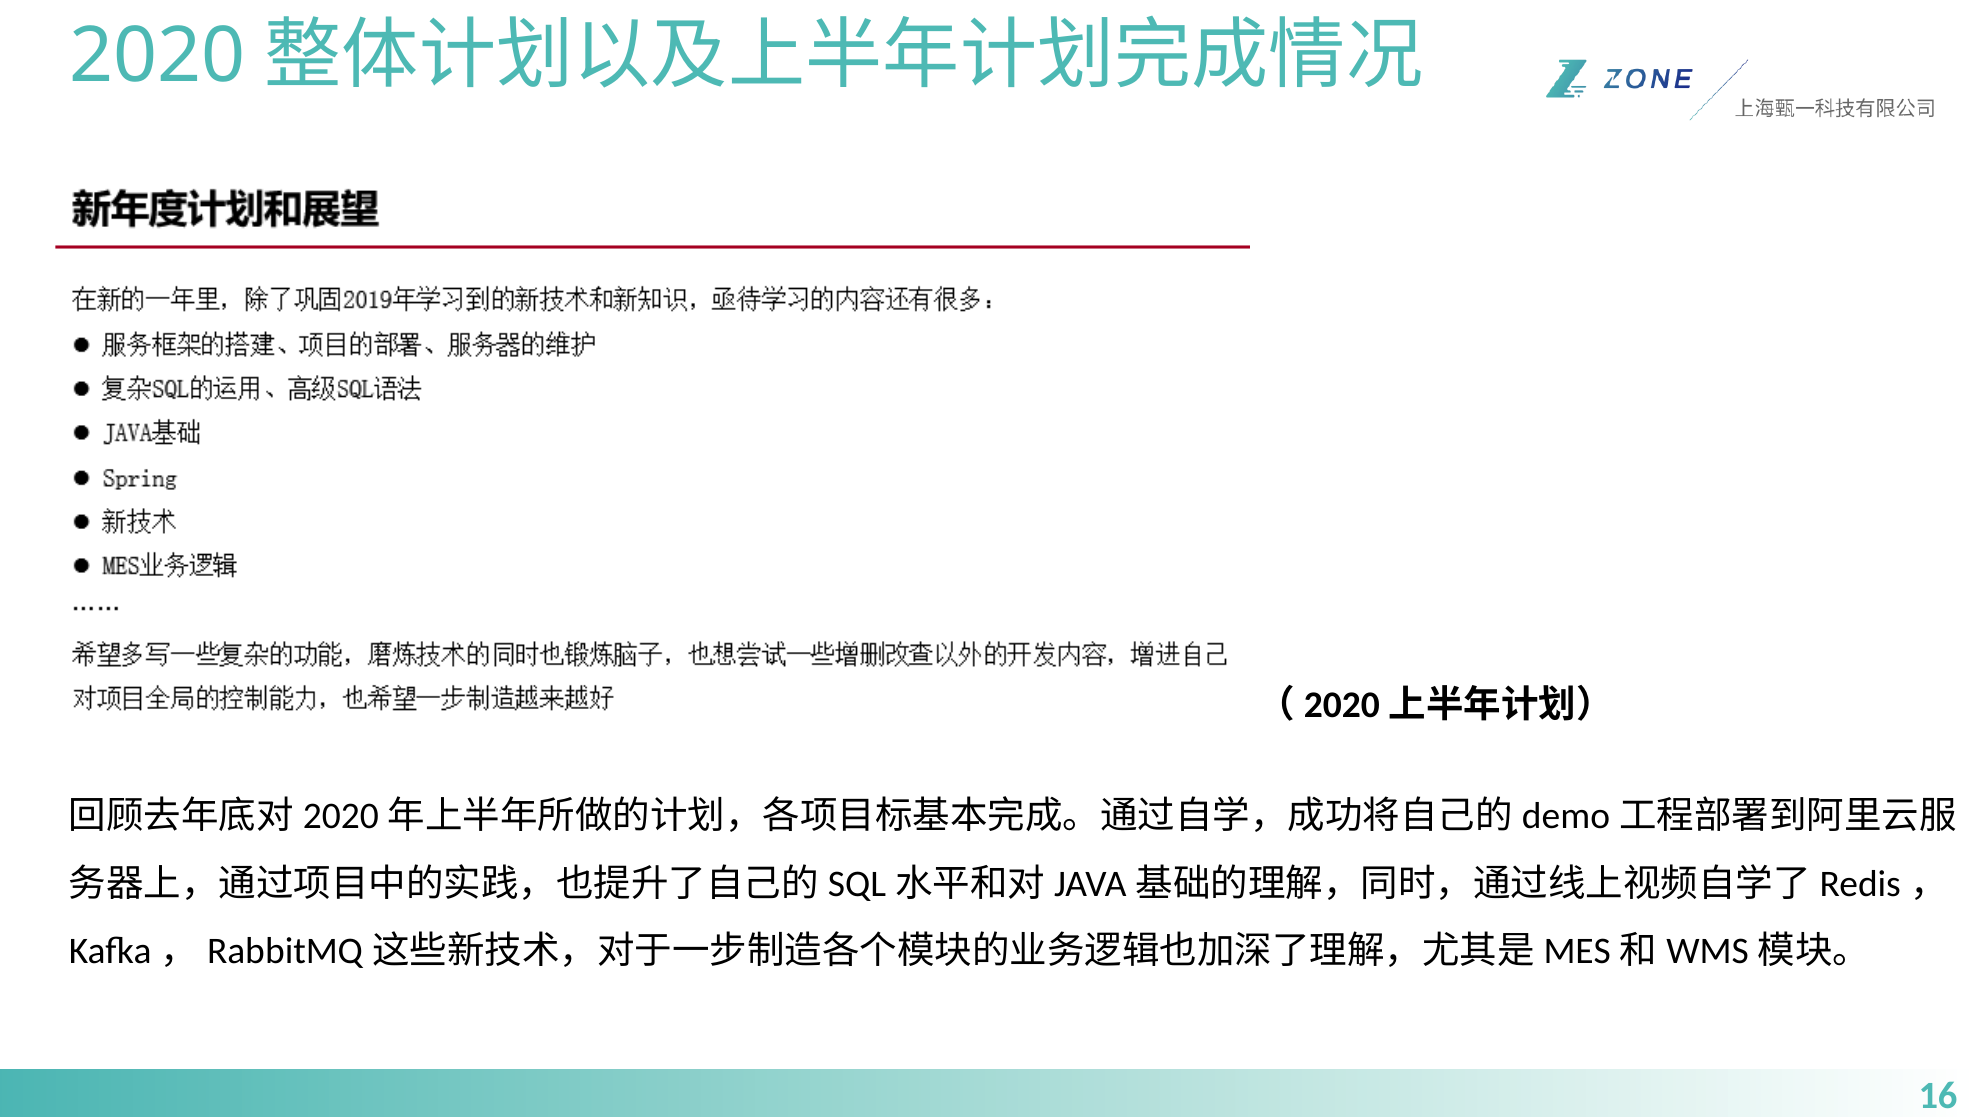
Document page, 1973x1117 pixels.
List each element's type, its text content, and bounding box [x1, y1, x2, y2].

text_box （2020上半年计划） [1255, 672, 1629, 733]
text_box 回顾去年底对2020年上半年所做的计划，各项目标基本完成。通过自学，成功将自己的demo工程部署到阿里云服务器上，通过项目中的实践，也提升了自己的SQL水平和对JAVA基础的理解，同时，通过线上视频自学了Redis，Kafka，RabbitMQ这些新技术，对于一步制造各个模块的业务逻辑也加深了理解，尤其是MES和WMS模块。 [54, 761, 1973, 979]
title 2020整体计划以及上半年计划完成情况 [54, 42, 1530, 152]
picture [54, 179, 1250, 734]
picture [0, 1069, 1700, 1117]
slide_number 16 [1700, 1069, 1973, 1117]
picture [1545, 59, 1934, 121]
